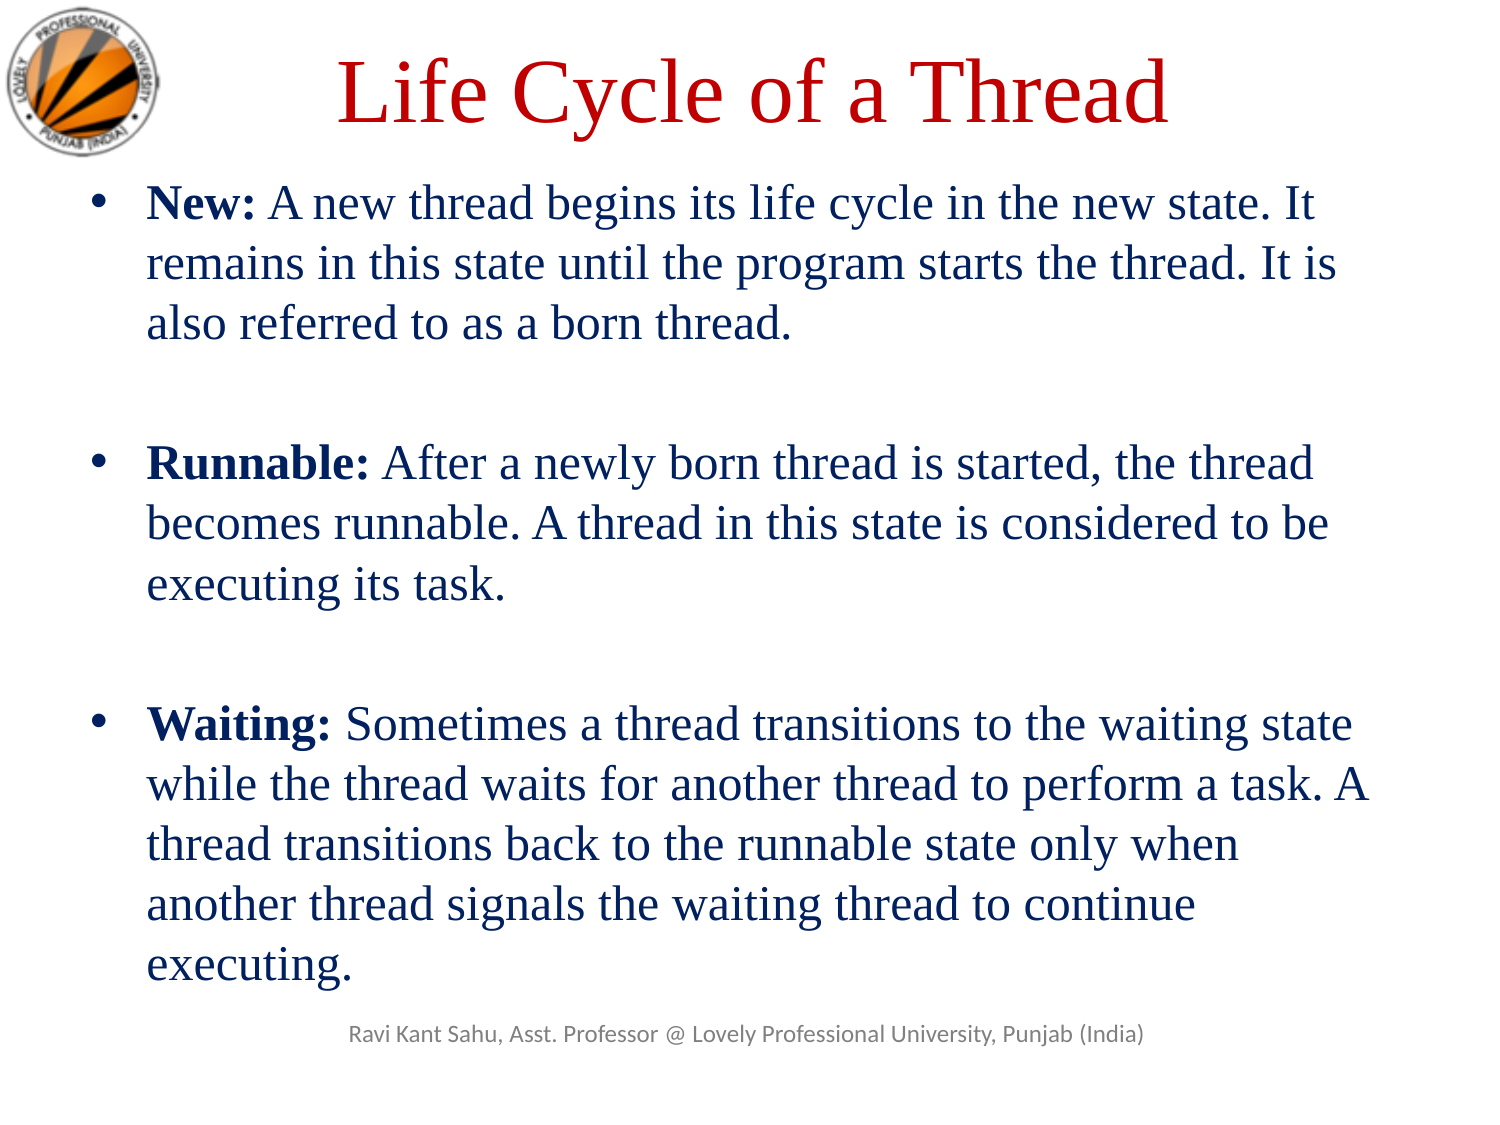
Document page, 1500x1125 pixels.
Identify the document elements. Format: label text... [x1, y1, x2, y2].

picture [0, 0, 163, 163]
footer Ravi Kant Sahu, Asst. Professor @ Lovely Professional University, Punjab (India) [125, 1002, 1370, 1063]
list New: A new thread begins its life cycle in the new state. It remains in this state until the program starts the thread. It is also referred to as a born thread. Runnable: After a newly born thread is started, the thread becomes runnable. A thread in this state is considered to be executing its task. Waiting: Sometimes a thread transitions to the waiting state while the thread waits for another thread to perform a task. A thread transitions back to the runnable state only when another thread signals the waiting thread to continue executing. [75, 162, 1418, 1025]
title Life Cycle of a Thread [163, 0, 1425, 173]
